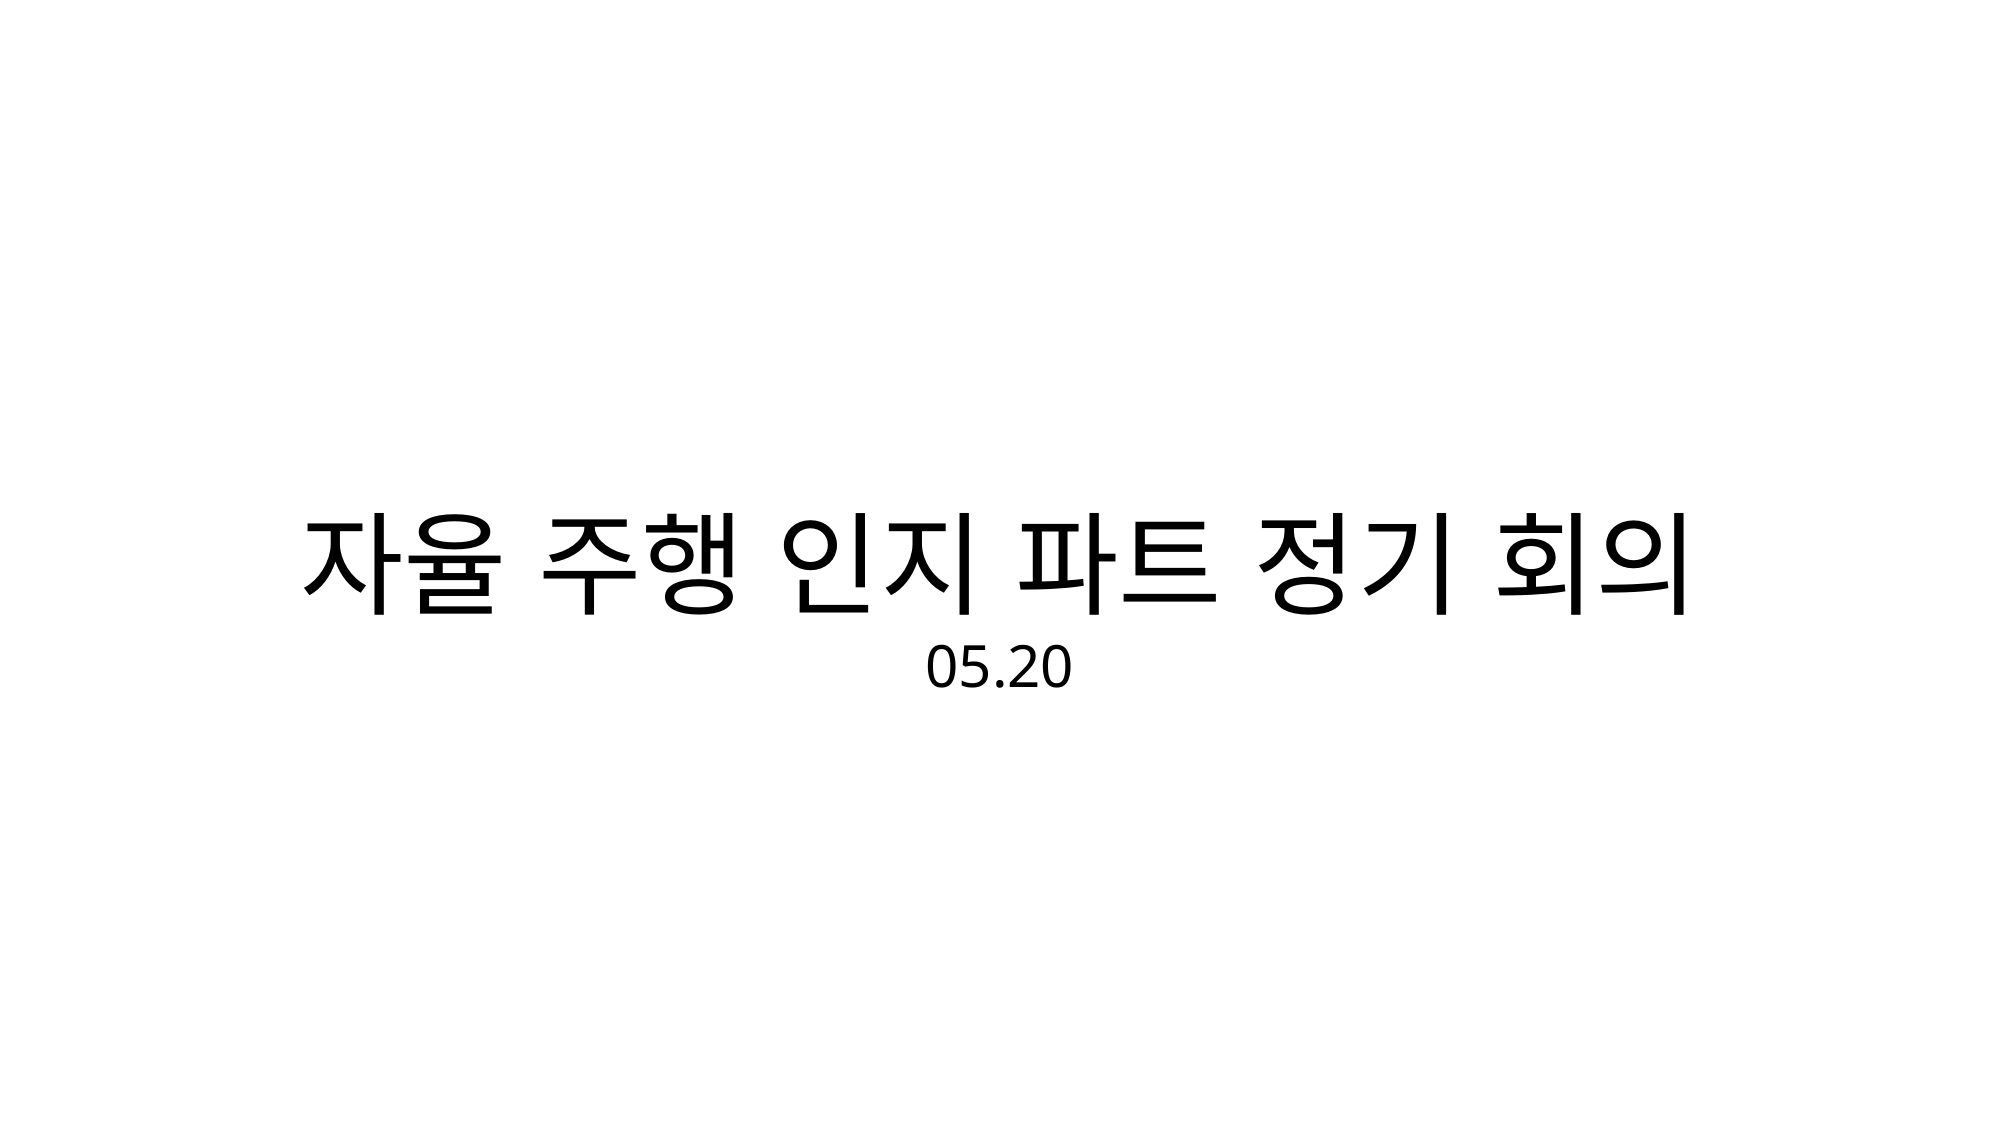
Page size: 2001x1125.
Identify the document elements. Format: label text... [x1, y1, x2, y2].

text_box 자율 주행 인지 파트 정기 회의 05.20 [285, 486, 1715, 707]
